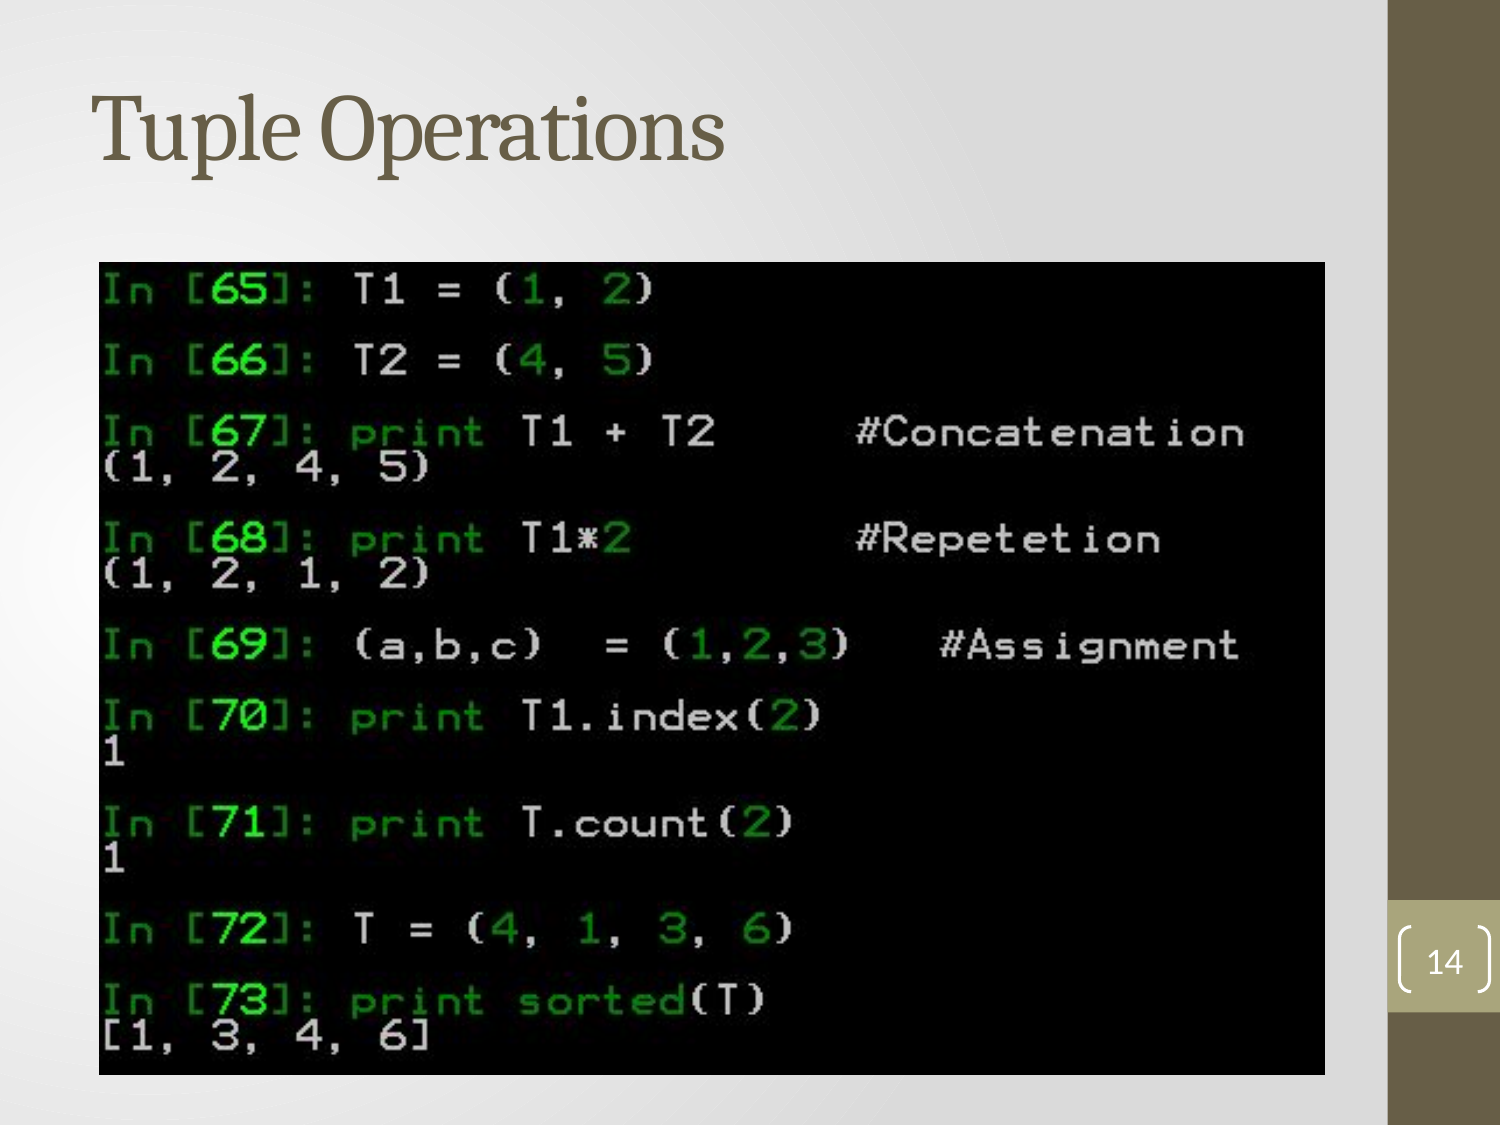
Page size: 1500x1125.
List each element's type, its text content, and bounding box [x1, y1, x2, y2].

title Tuple Operations [75, 45, 1325, 200]
slide_number 14 [1397, 925, 1492, 994]
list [99, 261, 1326, 1076]
